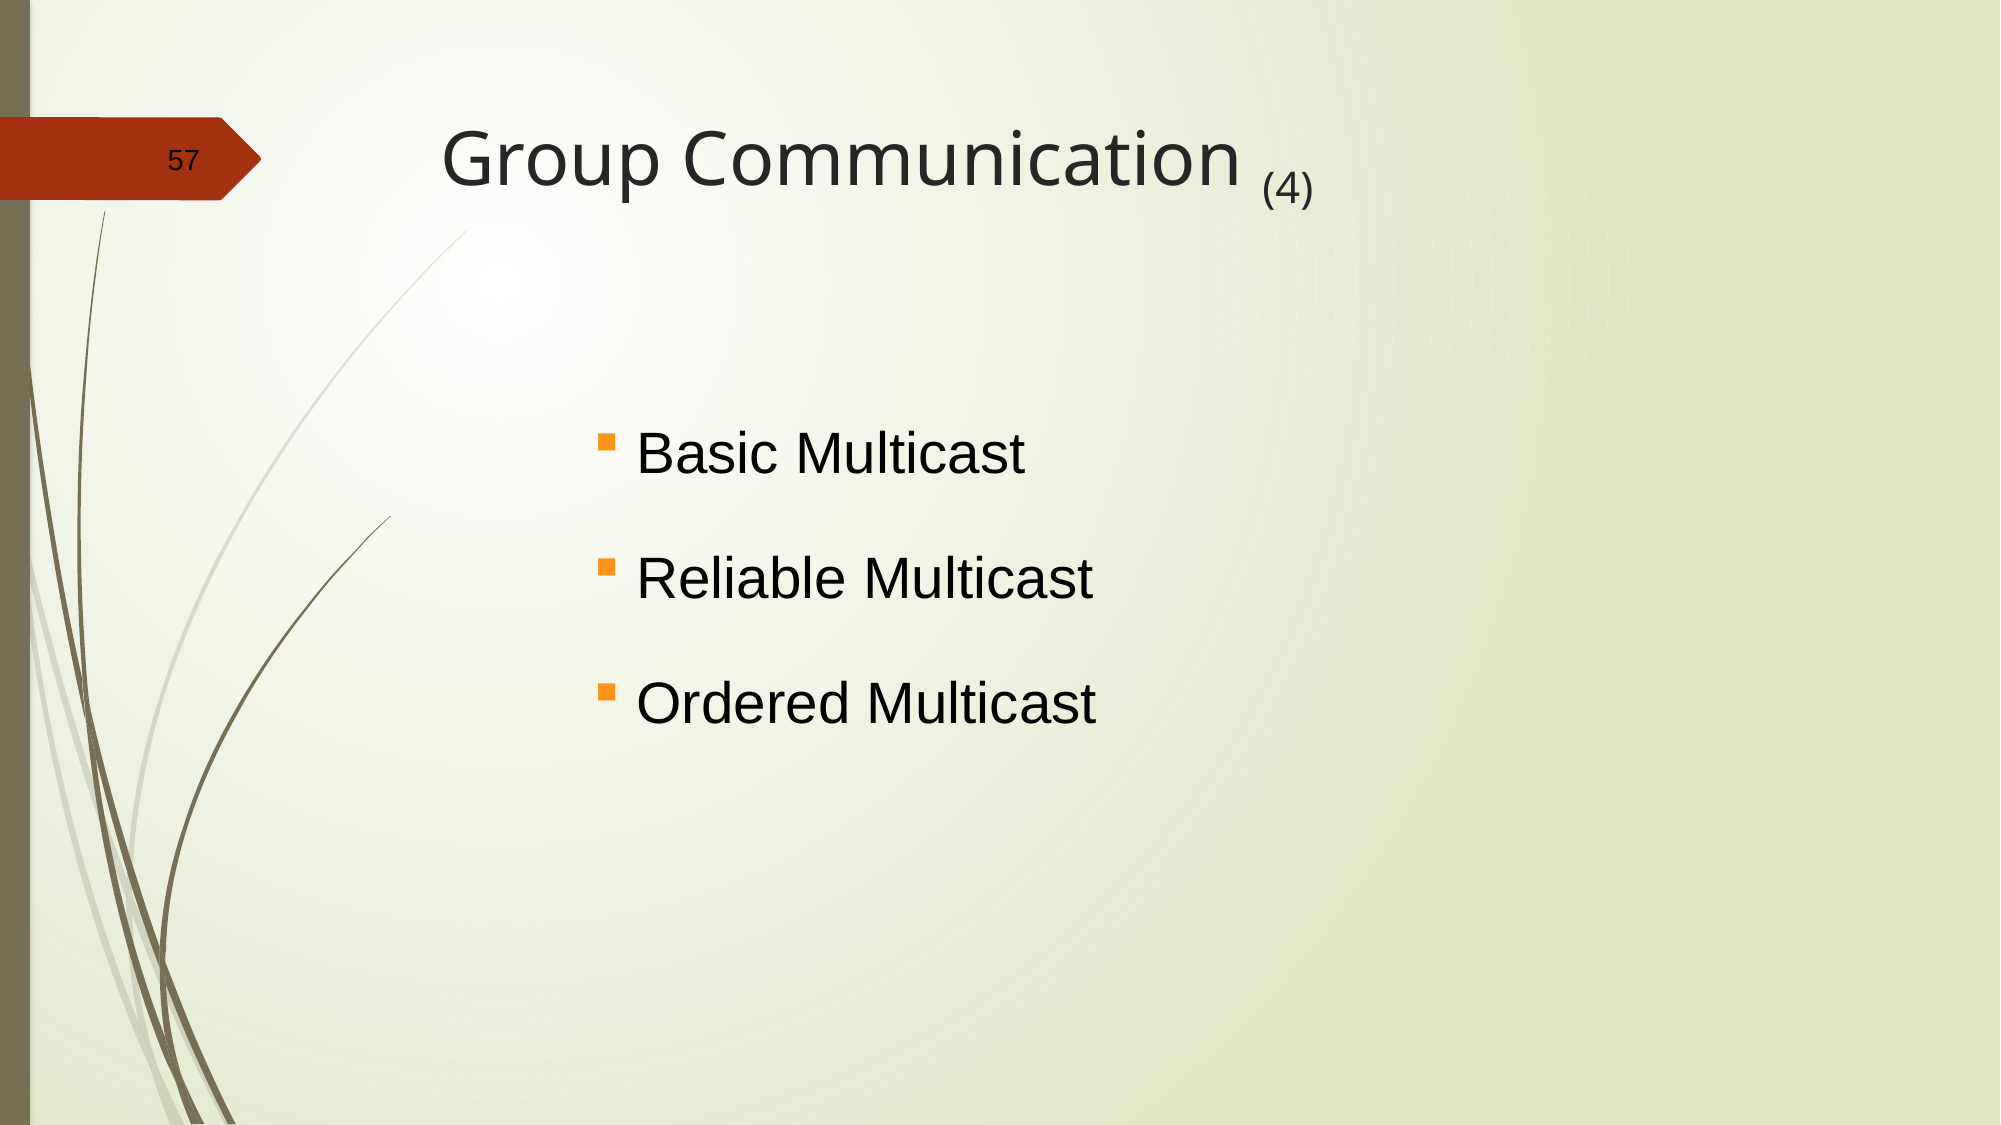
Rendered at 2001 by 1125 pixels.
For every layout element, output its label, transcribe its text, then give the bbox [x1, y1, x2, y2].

text_box Reliable Multicast [578, 512, 1355, 637]
text_box Basic Multicast [578, 387, 1355, 512]
slide_number 57 [87, 129, 216, 190]
text_box Ordered Multicast [578, 637, 1355, 763]
title Group Communication (4) [425, 102, 1888, 313]
